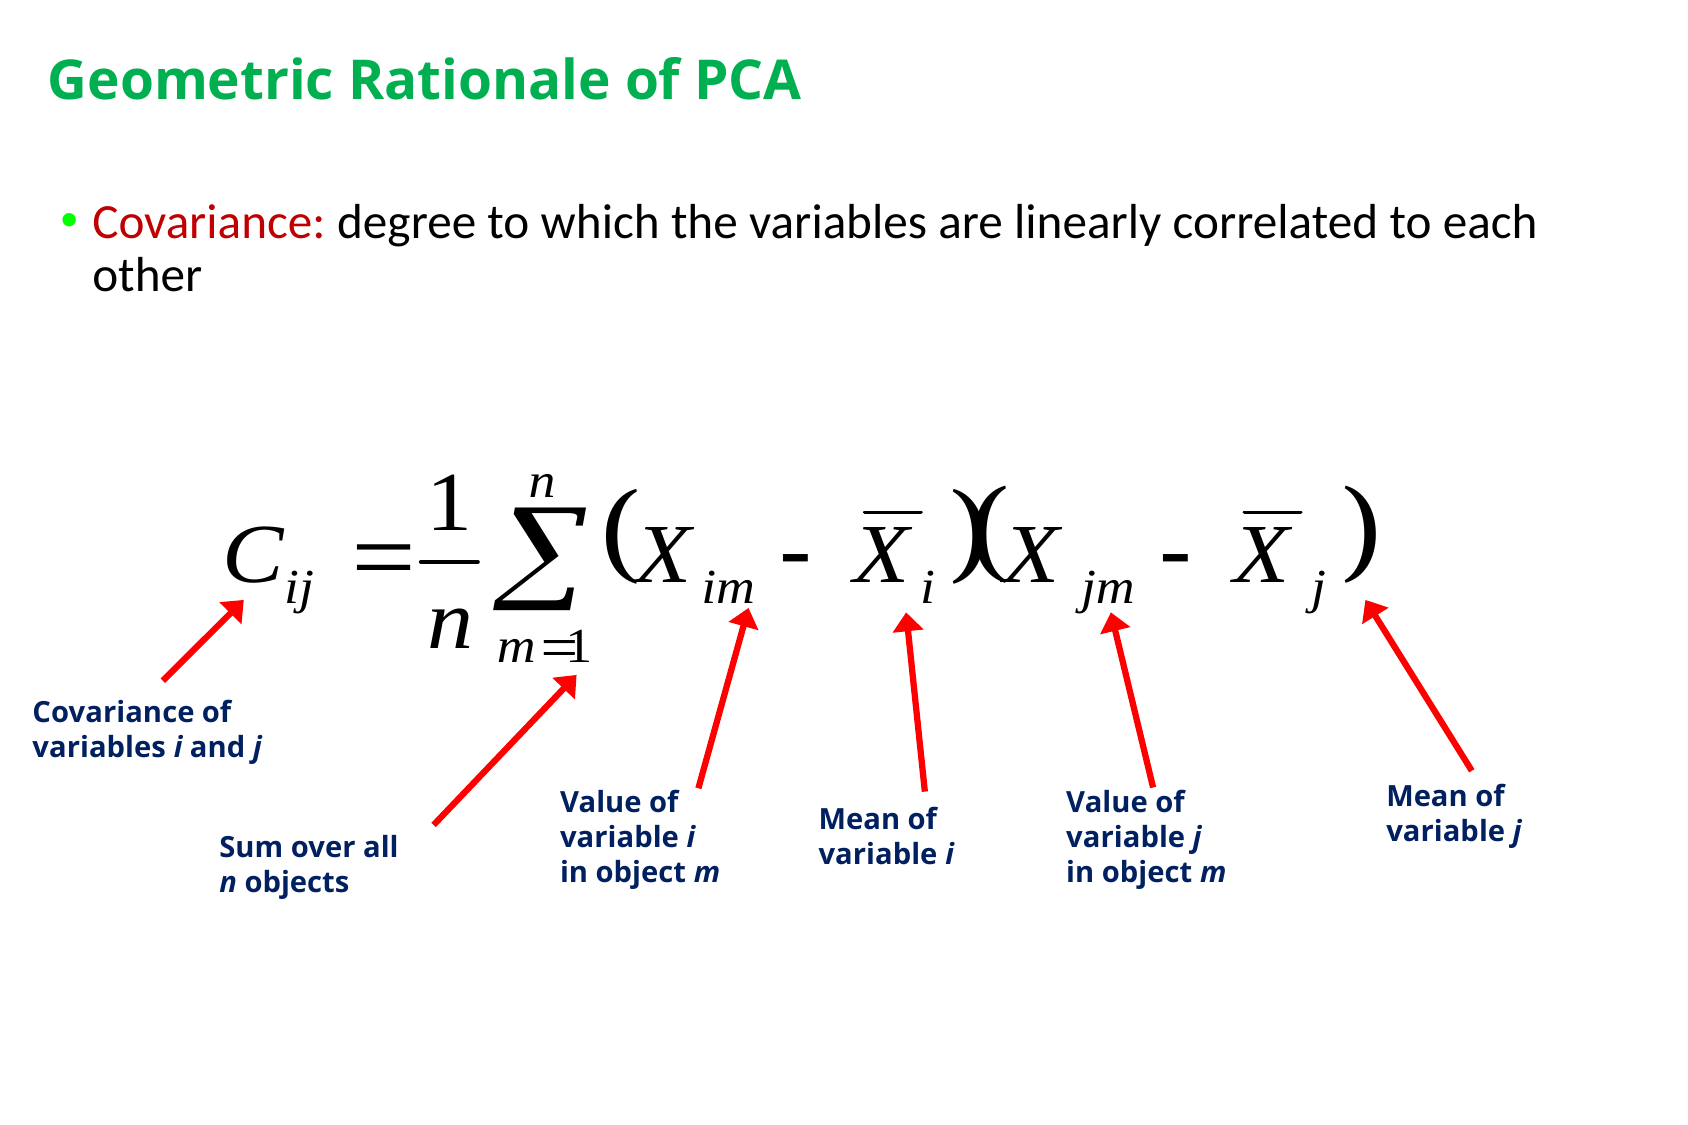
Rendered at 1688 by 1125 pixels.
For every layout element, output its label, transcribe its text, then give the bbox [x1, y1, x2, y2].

title Geometric Rationale of PCA [32, 43, 1688, 119]
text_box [17, 442, 1538, 907]
list Covariance: degree to which the variables are linearly correlated to each other [45, 188, 1642, 339]
